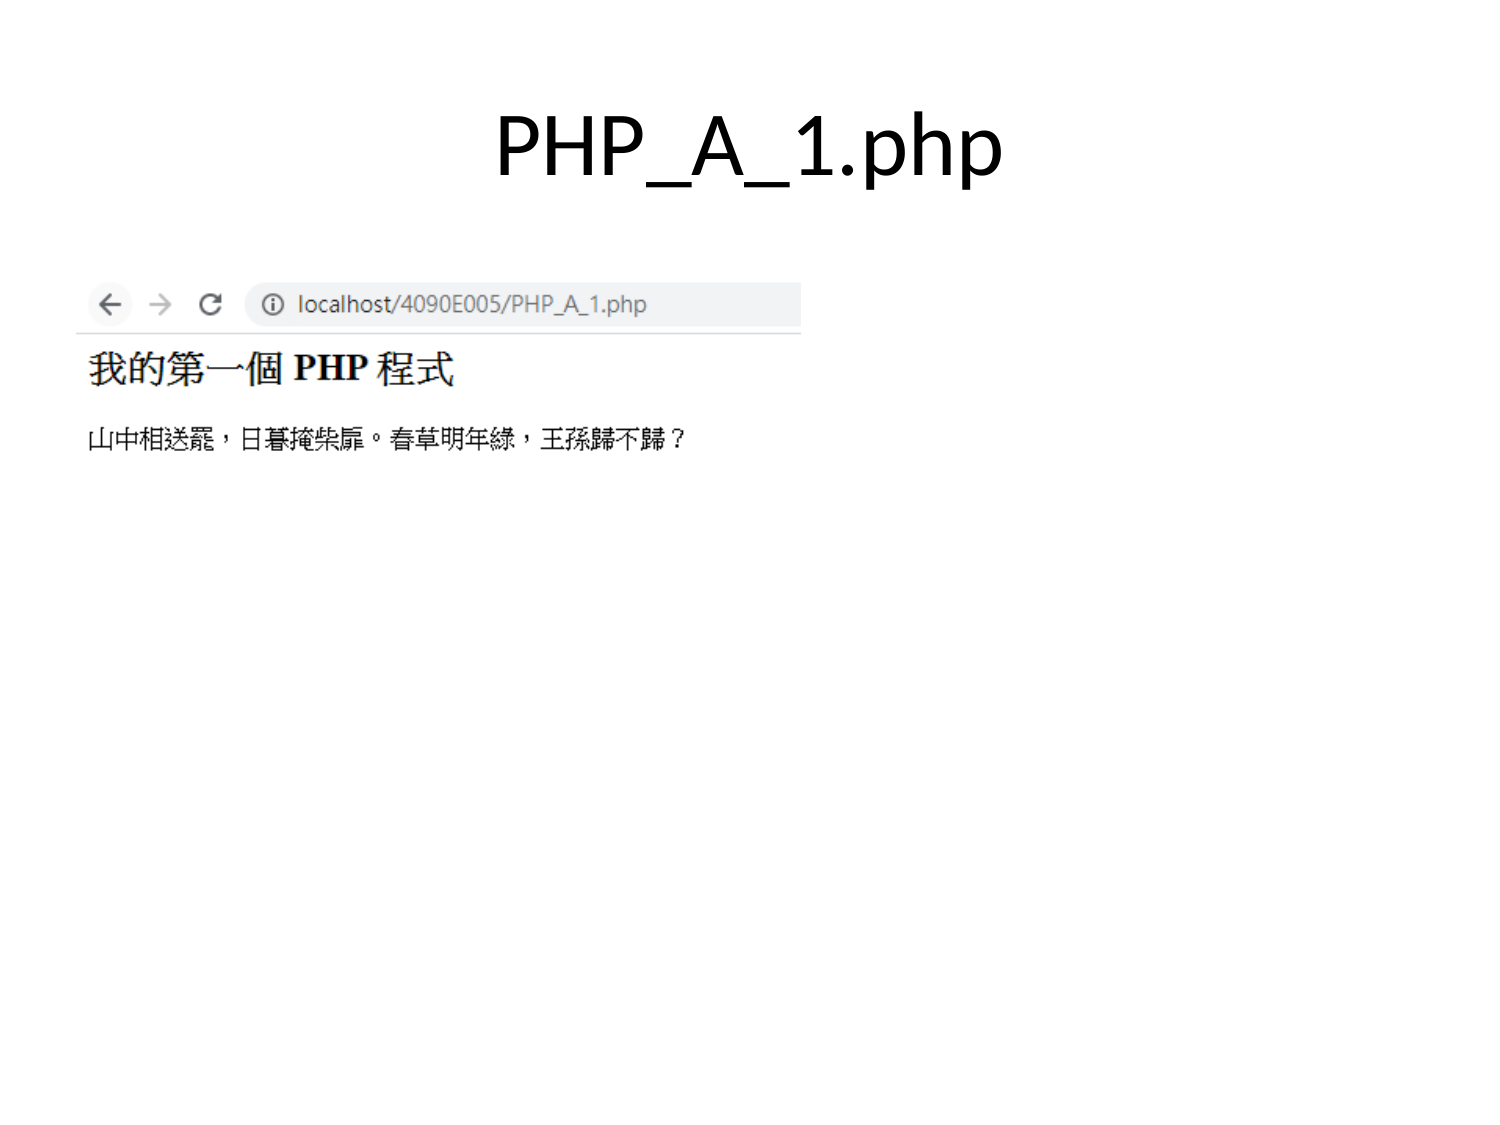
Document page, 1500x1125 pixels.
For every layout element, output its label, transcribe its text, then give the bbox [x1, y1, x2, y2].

title PHP_A_1.php [75, 45, 1425, 233]
picture [76, 278, 801, 561]
